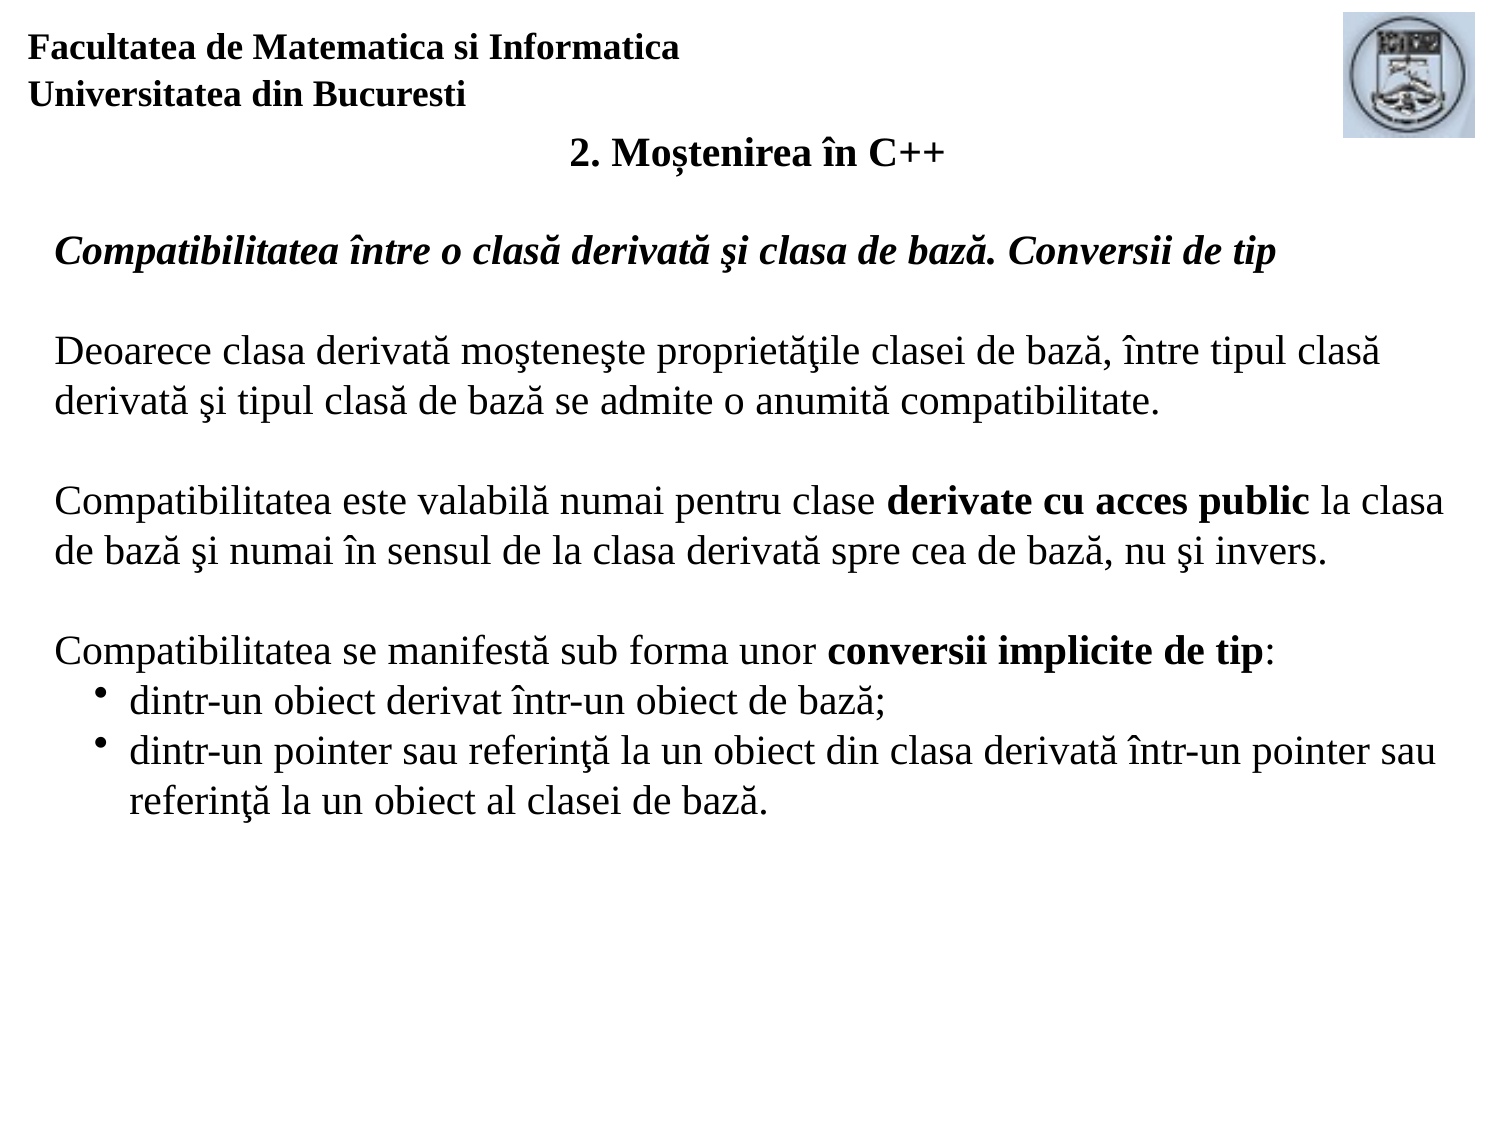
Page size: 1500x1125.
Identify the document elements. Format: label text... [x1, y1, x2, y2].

text_box Facultatea de Matematica si Informatica Universitatea din Bucuresti [12, 12, 763, 111]
text_box Compatibilitatea între o clasă derivată şi clasa de bază. Conversii de tip Deoarece clasa derivată moşteneşte proprietăţile clasei de bază, între tipul clasă derivată şi tipul clasă de bază se admite o anumită compatibilitate. Compatibilitatea este valabilă numai pentru clase derivate cu acces public la clasa de bază şi numai în sensul de la clasa derivată spre cea de bază, nu şi invers. Compatibilitatea se manifestă sub forma unor conversii implicite de tip: dintr-un obiect derivat într-un obiect de bază; dintr-un pointer sau referinţă la un obiect din clasa derivată într-un pointer sau referinţă la un obiect al clasei de bază. [40, 209, 1460, 908]
picture [1342, 12, 1475, 138]
text_box 2. Moștenirea în C++ [345, 123, 1171, 190]
